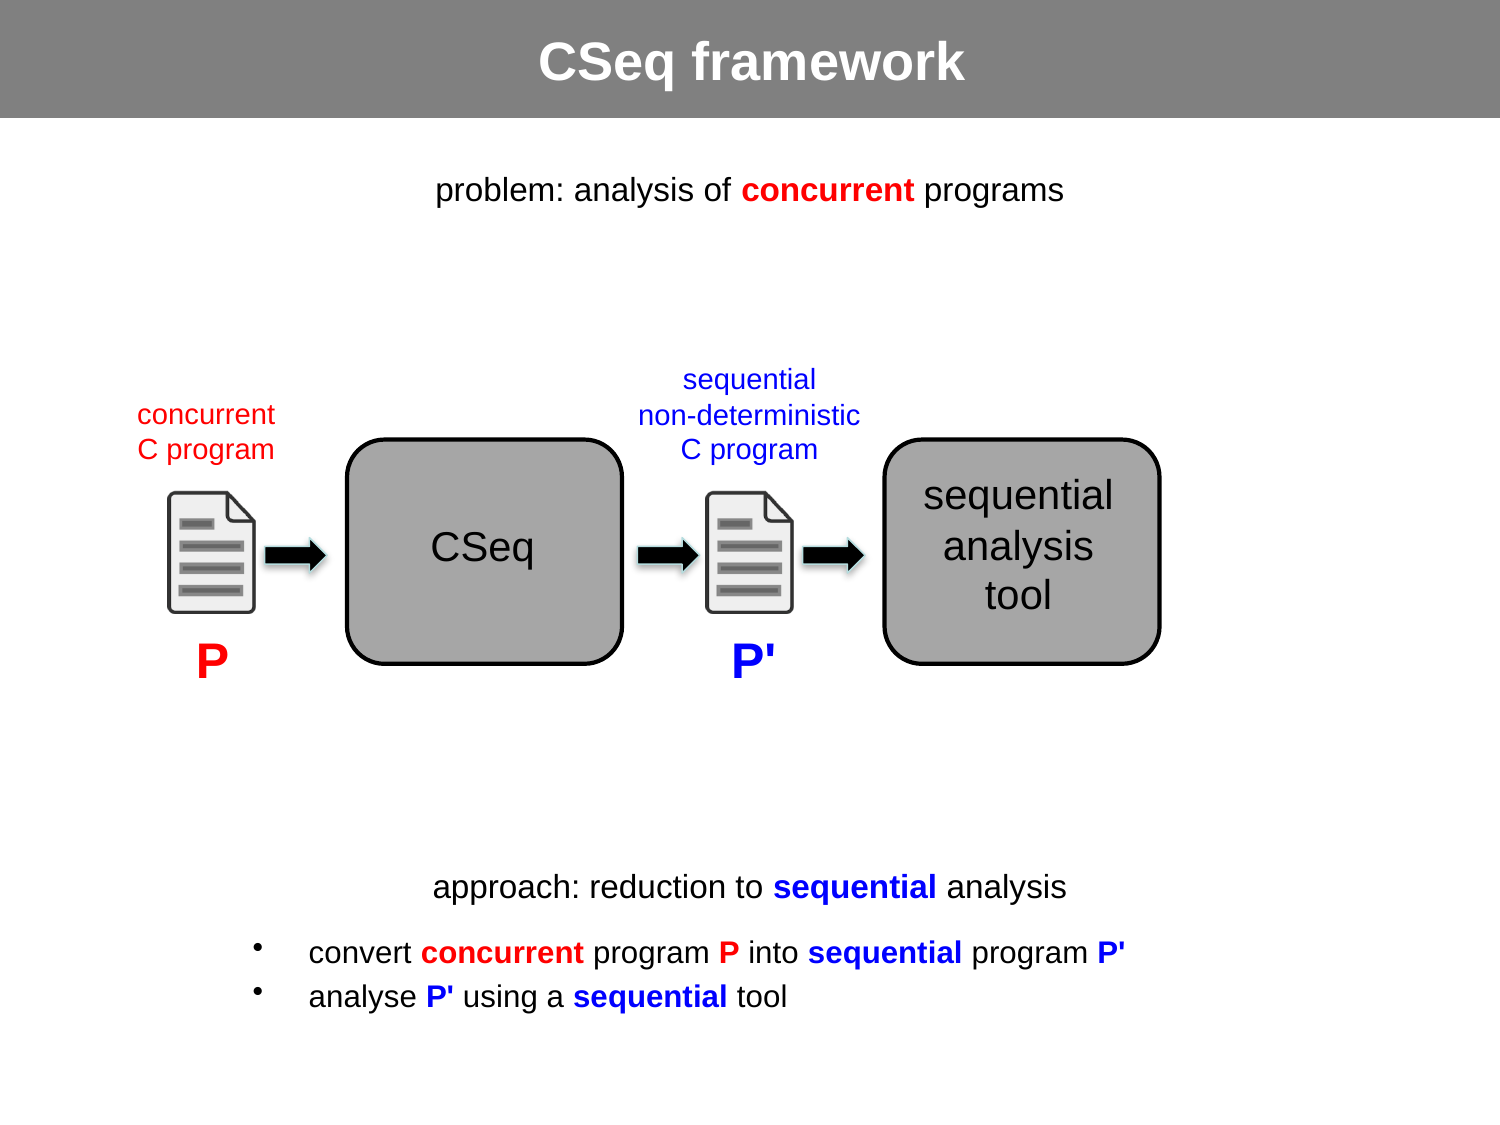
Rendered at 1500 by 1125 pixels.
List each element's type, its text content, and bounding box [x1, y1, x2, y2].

picture [637, 490, 862, 614]
text_box problem: analysis of concurrent programs approach: reduction to sequential analysis [24, 160, 1475, 938]
text_box convert concurrent program P into sequential program P' analyse P' using a sequential tool [237, 924, 1350, 1103]
picture [99, 490, 324, 614]
title CSeq framework [0, 0, 1500, 118]
